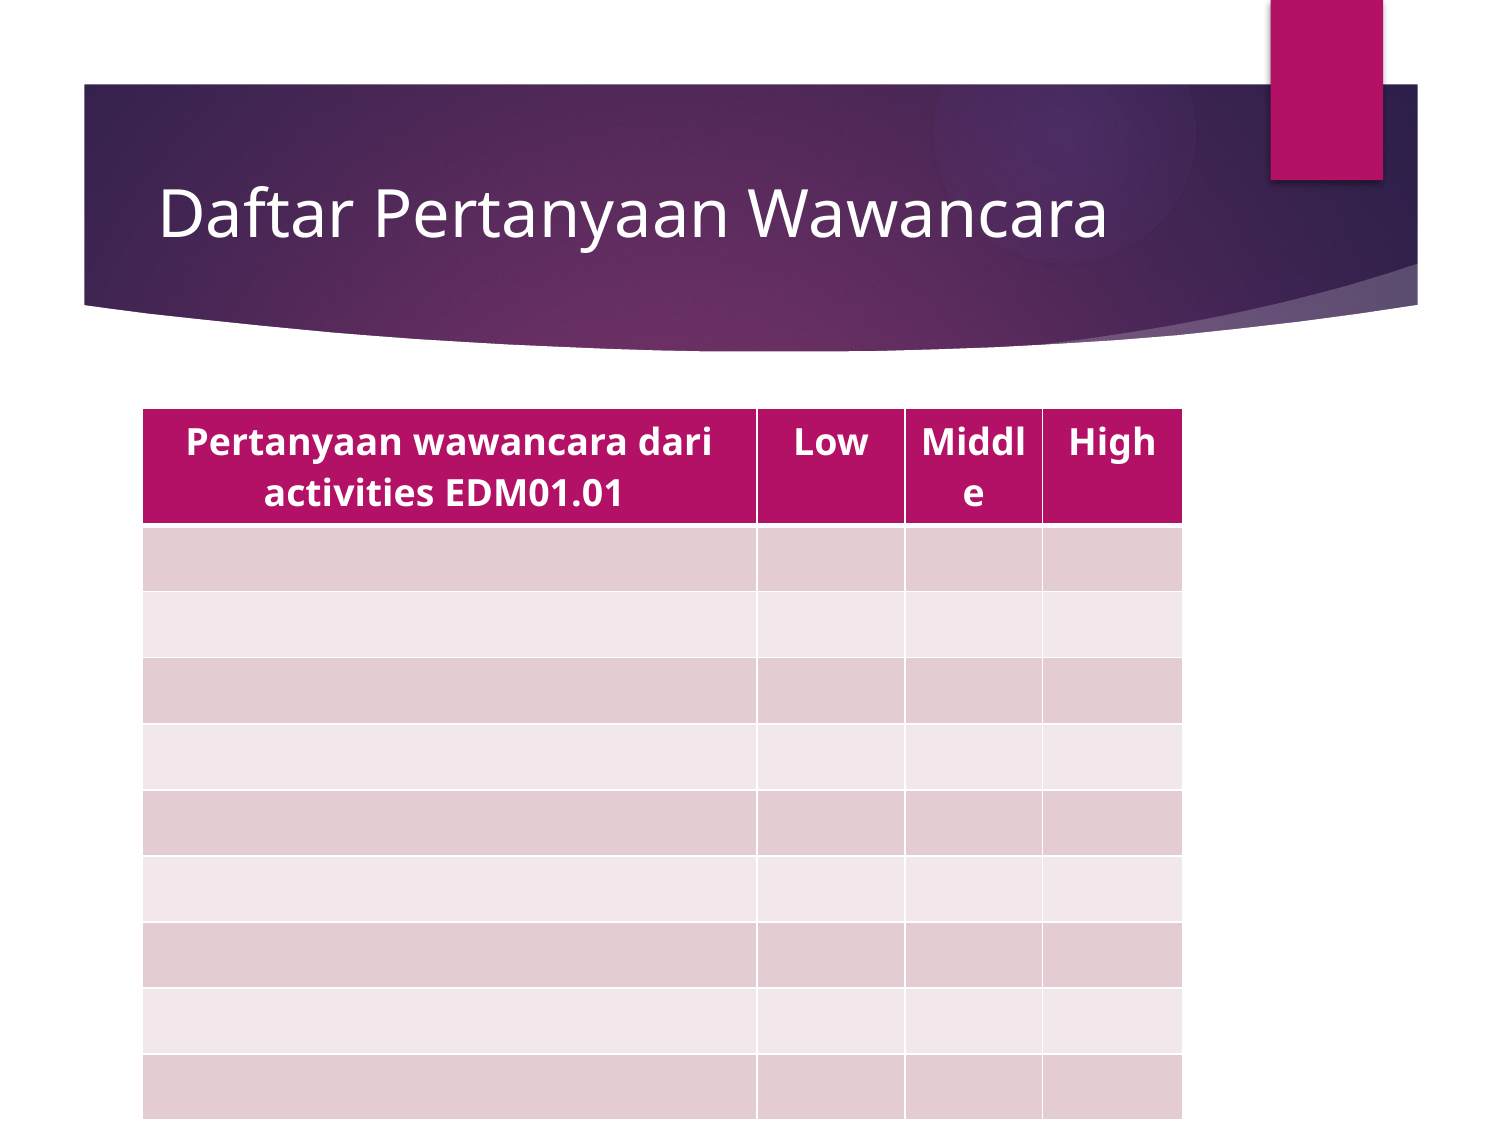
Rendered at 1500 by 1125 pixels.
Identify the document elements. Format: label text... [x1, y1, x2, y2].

table_cell [906, 857, 1042, 921]
table_cell [906, 725, 1042, 789]
title Daftar Pertanyaan Wawancara [142, 152, 1183, 269]
table_cell [143, 857, 756, 921]
table_cell [143, 791, 756, 855]
table_cell [143, 658, 756, 723]
table_cell [758, 1055, 904, 1119]
table_cell [143, 528, 756, 591]
table_cell [1043, 528, 1182, 591]
table_cell [906, 592, 1042, 657]
table_cell [143, 1055, 756, 1119]
table_cell [1043, 725, 1182, 789]
table_cell [143, 725, 756, 789]
table_cell [758, 725, 904, 789]
table_cell [906, 989, 1042, 1053]
table_cell [758, 857, 904, 921]
table_cell [906, 791, 1042, 855]
table_cell [906, 658, 1042, 723]
table_cell [758, 923, 904, 987]
table_cell [1043, 658, 1182, 723]
table_cell [1043, 791, 1182, 855]
table_cell [143, 989, 756, 1053]
table_cell [758, 791, 904, 855]
table_header Pertanyaan wawancara dari activities EDM01.01 [143, 409, 756, 523]
table_header Middle [906, 409, 1042, 523]
table_cell [1043, 1055, 1182, 1119]
table_cell [906, 528, 1042, 591]
table_header High [1043, 409, 1182, 523]
table_cell [758, 658, 904, 723]
table_cell [758, 989, 904, 1053]
table_cell [1043, 592, 1182, 657]
table_cell [1043, 989, 1182, 1053]
table_cell [1043, 923, 1182, 987]
table_cell [758, 528, 904, 591]
table_cell [143, 592, 756, 657]
table_cell [906, 923, 1042, 987]
table_cell [143, 923, 756, 987]
table_cell [758, 592, 904, 657]
table_cell [1043, 857, 1182, 921]
table_header Low [758, 409, 904, 523]
table_cell [906, 1055, 1042, 1119]
